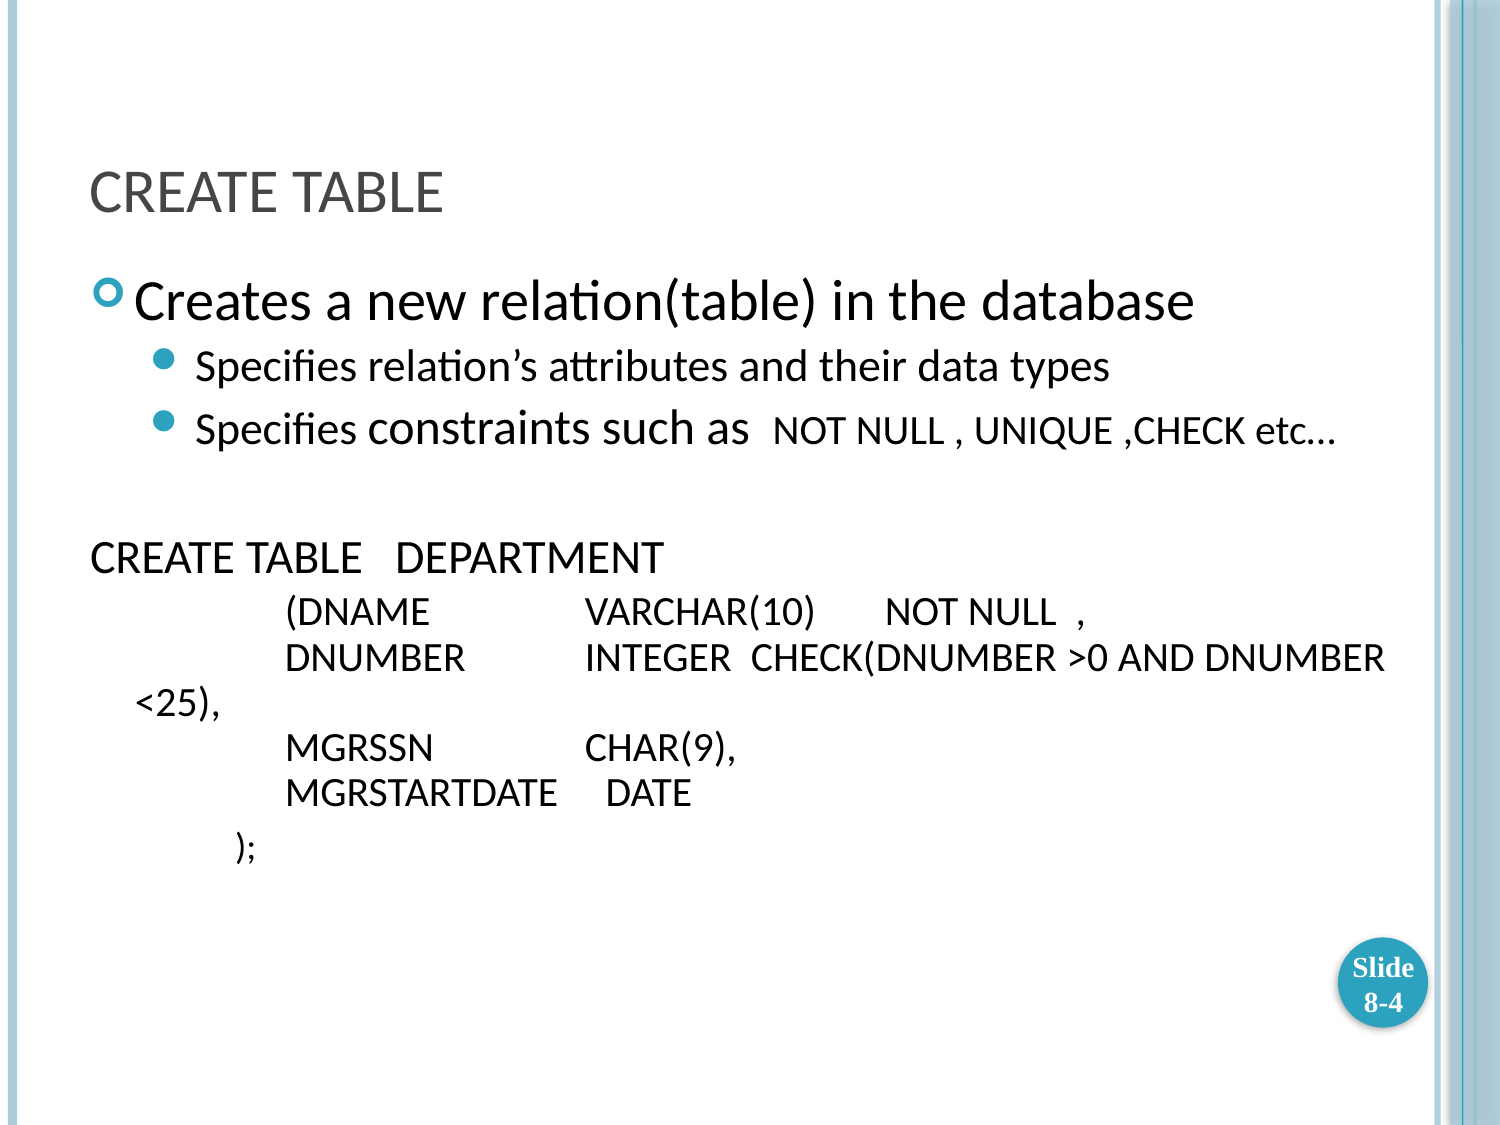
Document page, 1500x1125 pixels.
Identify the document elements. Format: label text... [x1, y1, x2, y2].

slide_number Slide 8-4 [1333, 940, 1434, 1026]
list Creates a new relation(table) in the database Specifies relation’s attributes and their data types Specifies constraints such as NOT NULL , UNIQUE ,CHECK etc… CREATE TABLE DEPARTMENT (DNAME VARCHAR(10) NOT NULL , DNUMBER INTEGER CHECK(DNUMBER >0 AND DNUMBER <25), MGRSSN CHAR(9), MGRSTARTDATE DATE ); [74, 262, 1471, 1063]
title CREATE TABLE [75, 45, 1300, 233]
